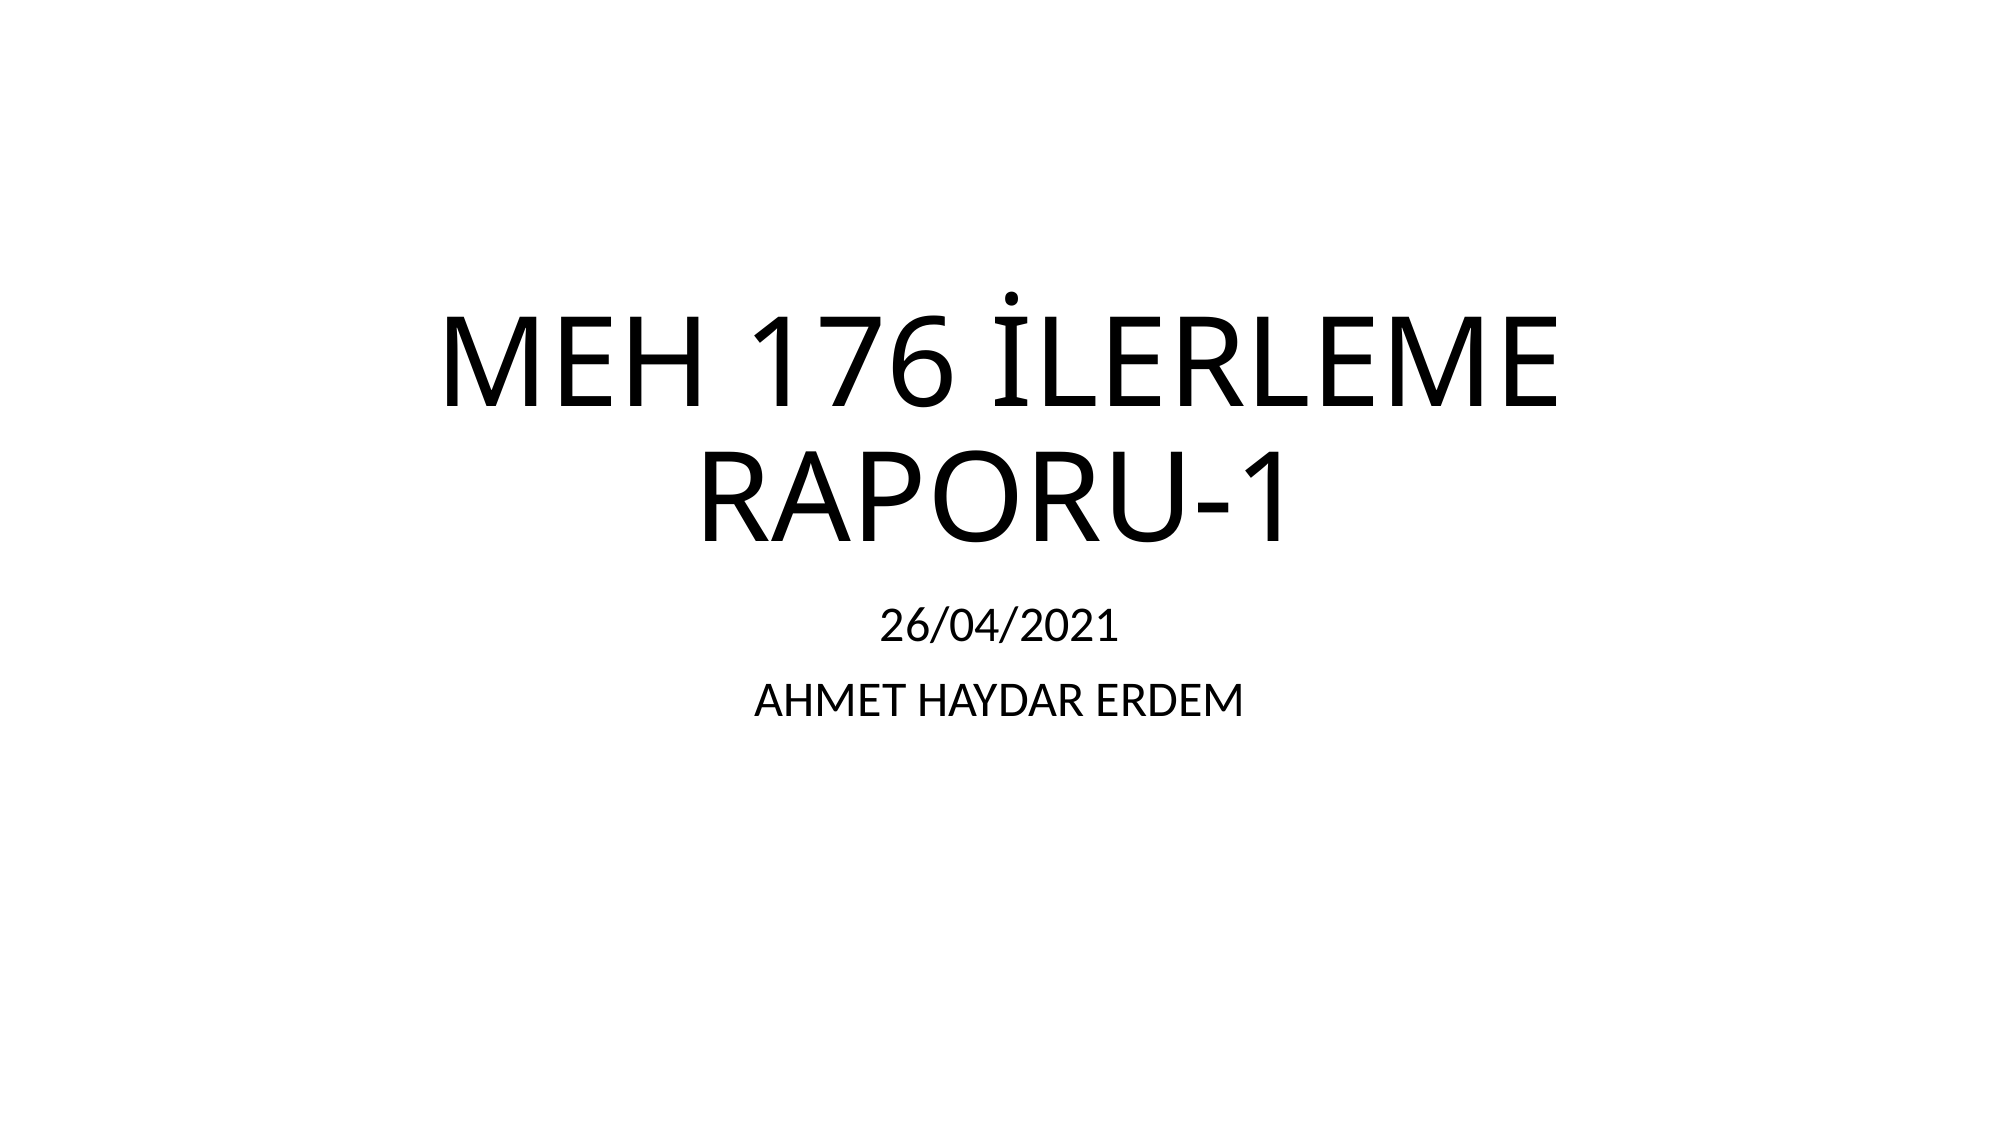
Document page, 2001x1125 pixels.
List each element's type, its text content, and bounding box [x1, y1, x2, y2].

subtitle 26/04/2021 AHMET HAYDAR ERDEM [249, 590, 1750, 863]
title MEH 176 İLERLEME RAPORU-1 [249, 184, 1750, 576]
